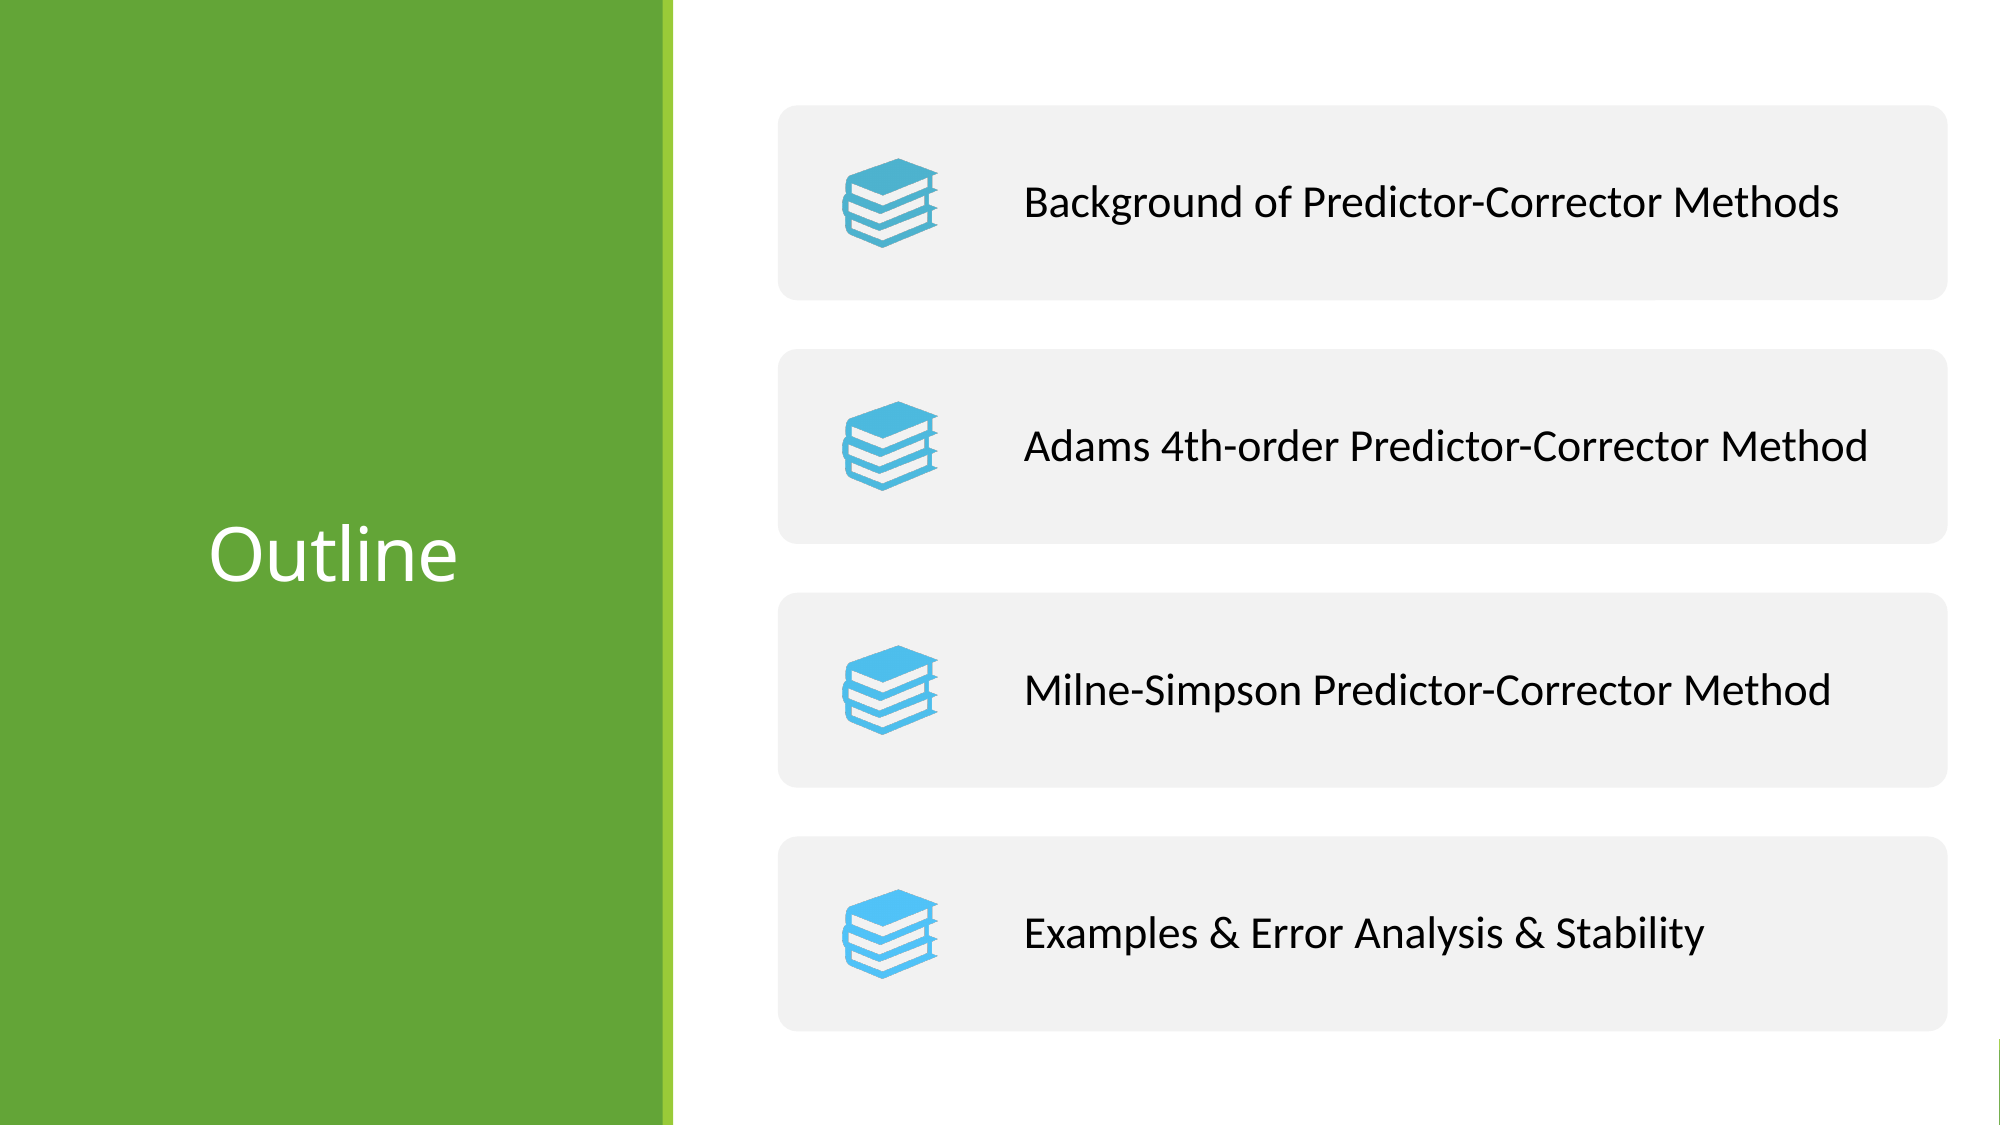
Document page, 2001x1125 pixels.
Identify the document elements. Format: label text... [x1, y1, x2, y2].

title Outline [80, 84, 587, 1032]
text_box [0, 0, 661, 1125]
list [777, 104, 1949, 1033]
text_box [674, 0, 2000, 1125]
text_box [661, 0, 674, 1125]
